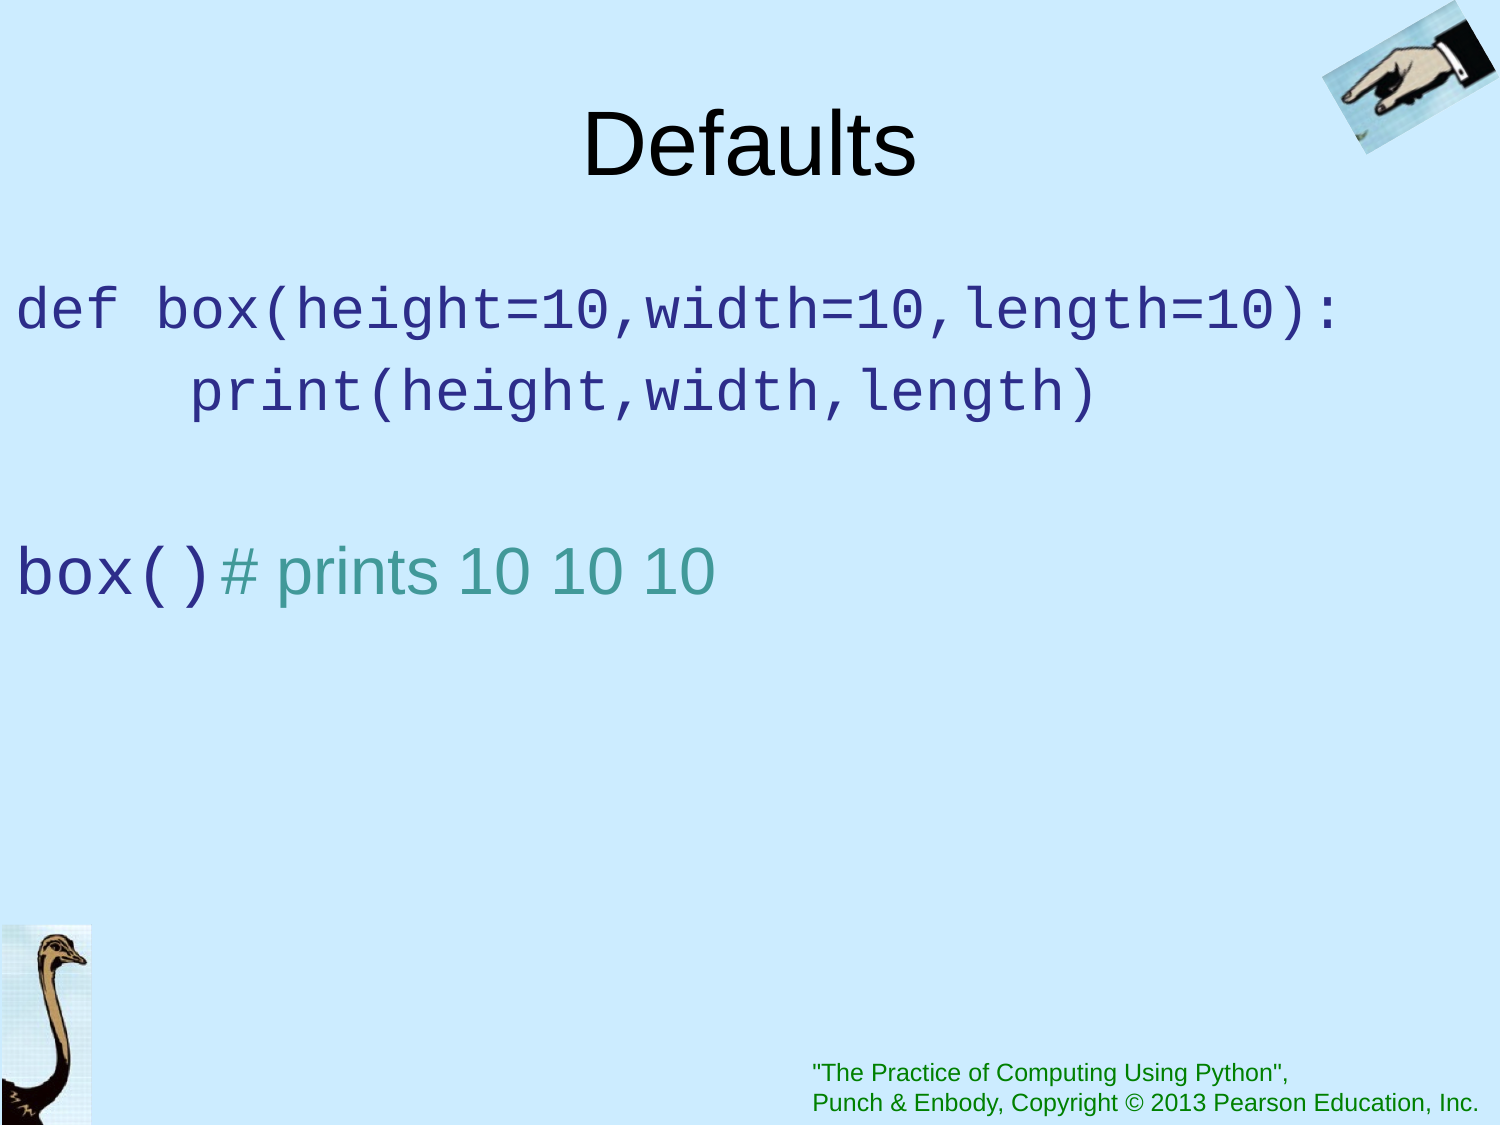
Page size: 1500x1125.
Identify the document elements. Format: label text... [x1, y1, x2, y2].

title Defaults [75, 45, 1425, 233]
picture [2, 1005, 92, 1125]
picture [1378, 0, 1499, 120]
list def box(height=10,width=10,length=10): print(height,width,length) box() # prints 10 10 10 [0, 262, 1500, 1005]
